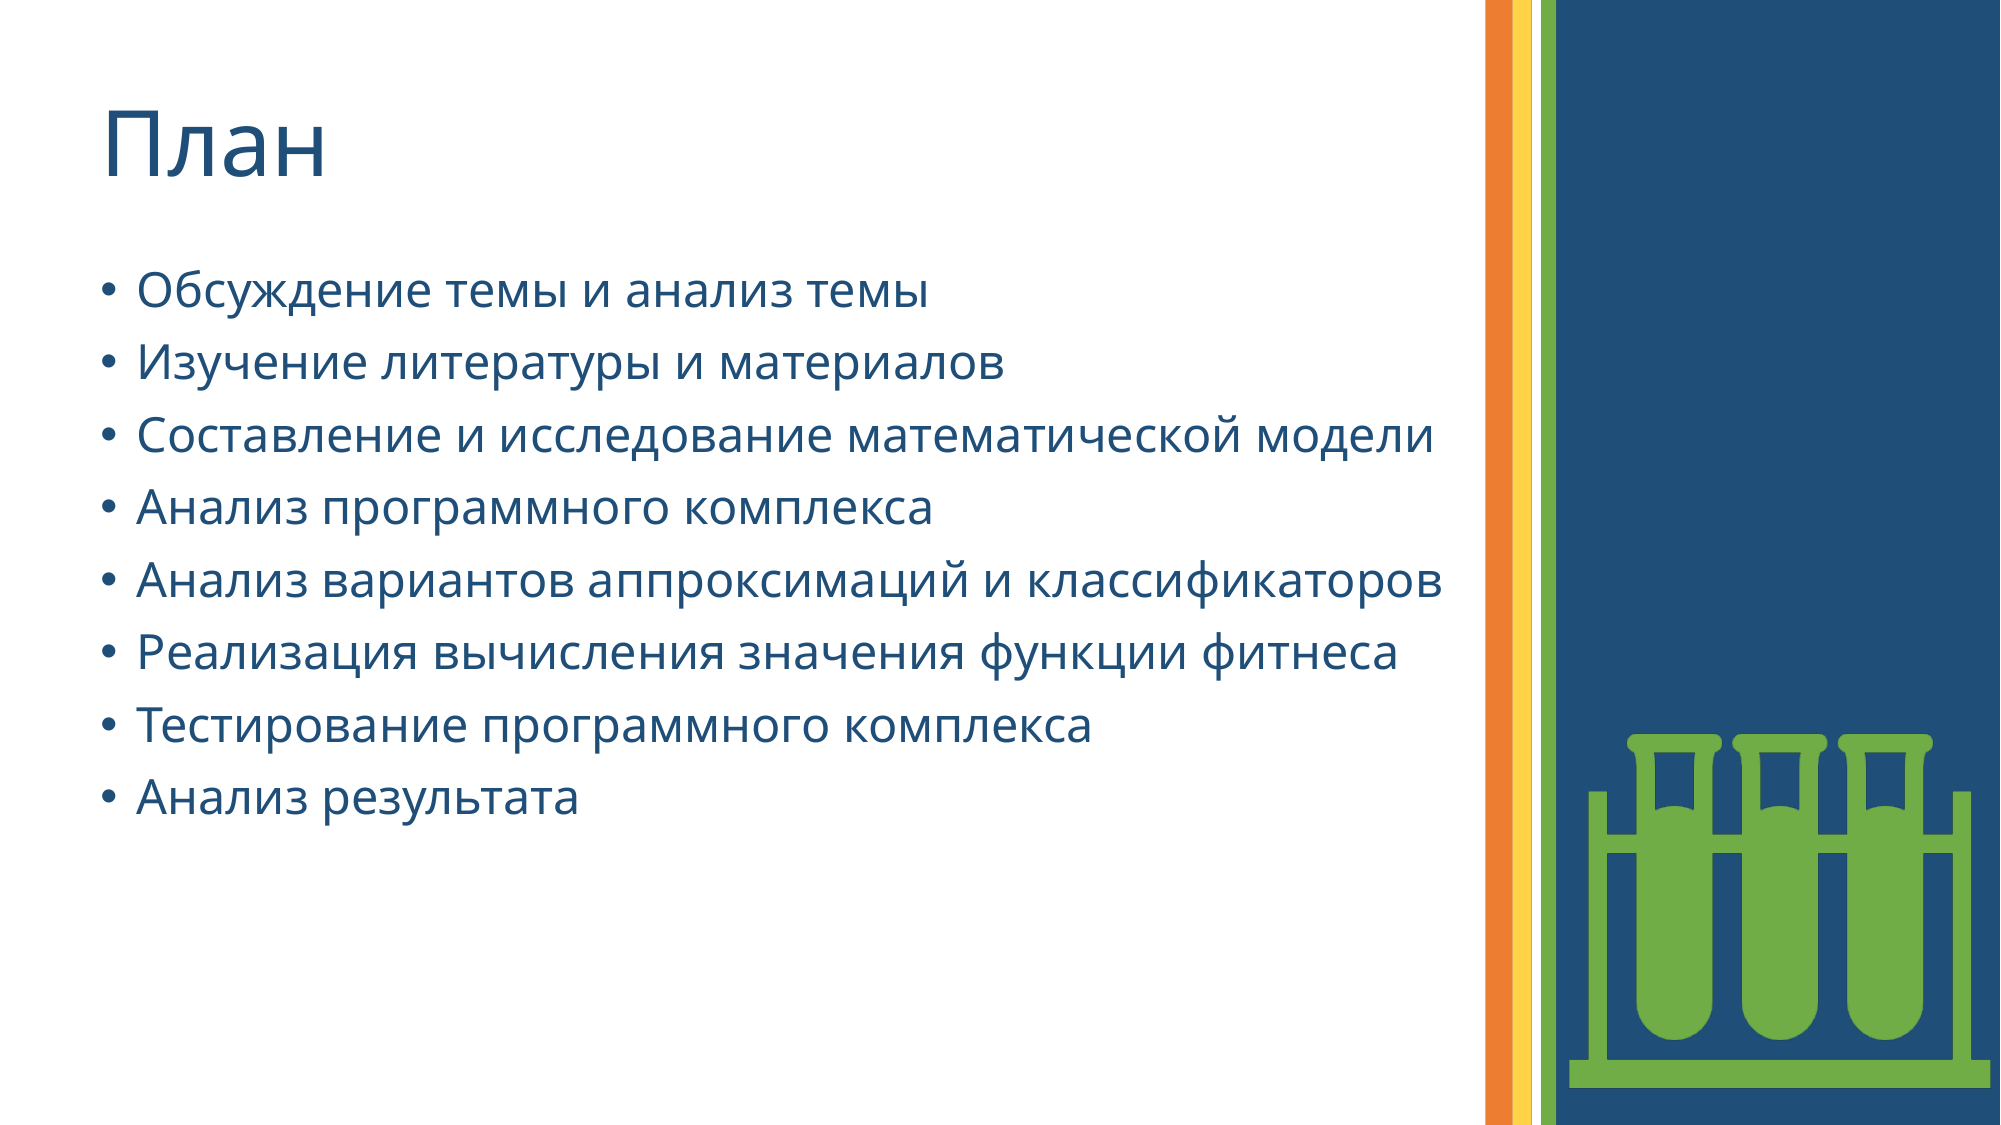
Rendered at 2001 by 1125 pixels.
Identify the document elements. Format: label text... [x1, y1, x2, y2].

title План [85, 58, 1460, 236]
list Обсуждение темы и анализ темы Изучение литературы и материалов Составление и исследование математической модели Анализ программного комплекса Анализ вариантов аппроксимаций и классификаторов Реализация вычисления значения функции фитнеса Тестирование программного комплекса Анализ результата [85, 257, 1460, 936]
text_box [1485, 0, 2000, 1125]
